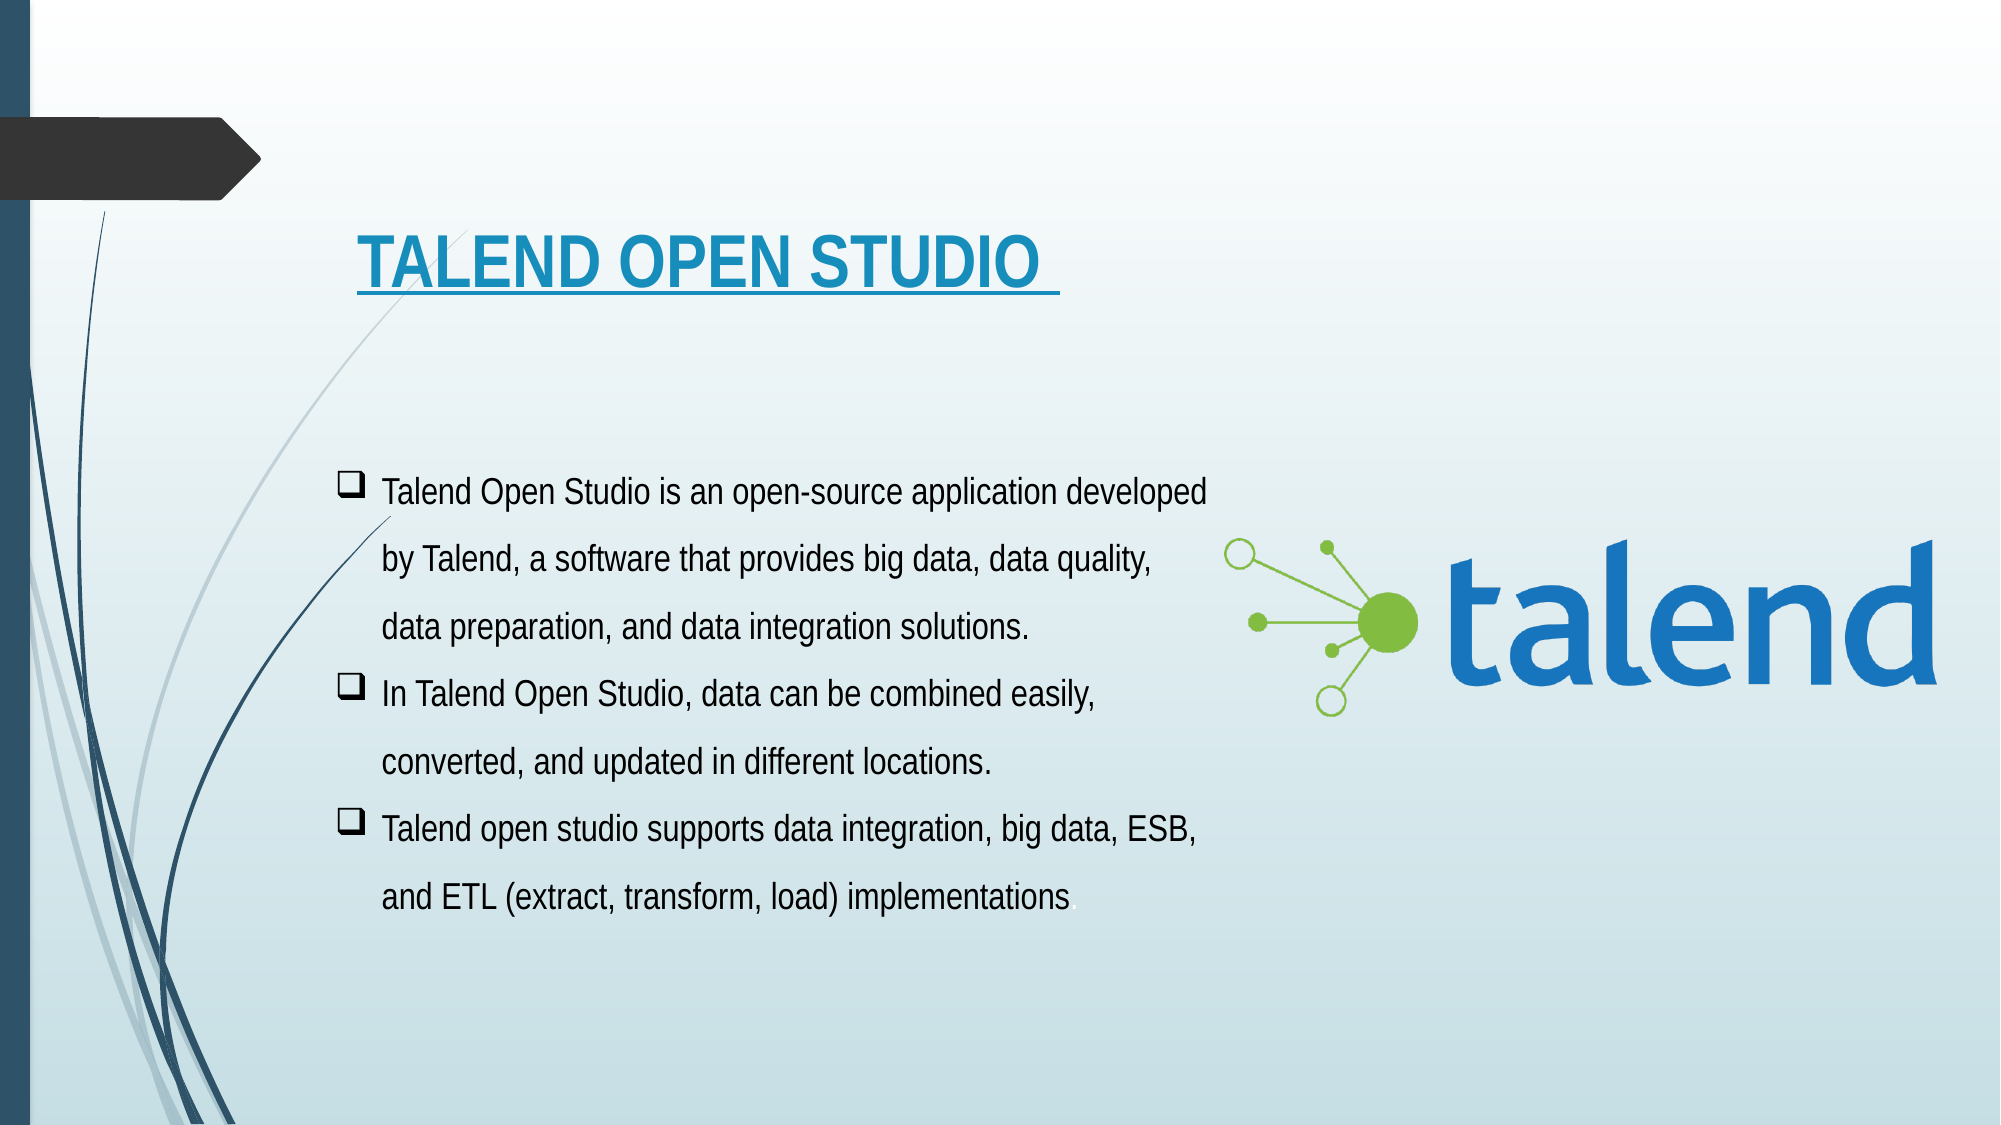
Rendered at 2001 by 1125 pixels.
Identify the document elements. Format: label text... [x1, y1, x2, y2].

picture [1224, 538, 1937, 717]
text_box Talend Open Studio is an open-source application developed by Talend, a software that provides big data, data quality, data preparation, and data integration solutions. In Talend Open Studio, data can be combined easily, converted, and updated in different locations. Talend open studio supports data integration, big data, ESB, and ETL (extract, transform, load) implementations. [319, 436, 1225, 925]
title TALEND OPEN STUDIO [342, 204, 1078, 328]
